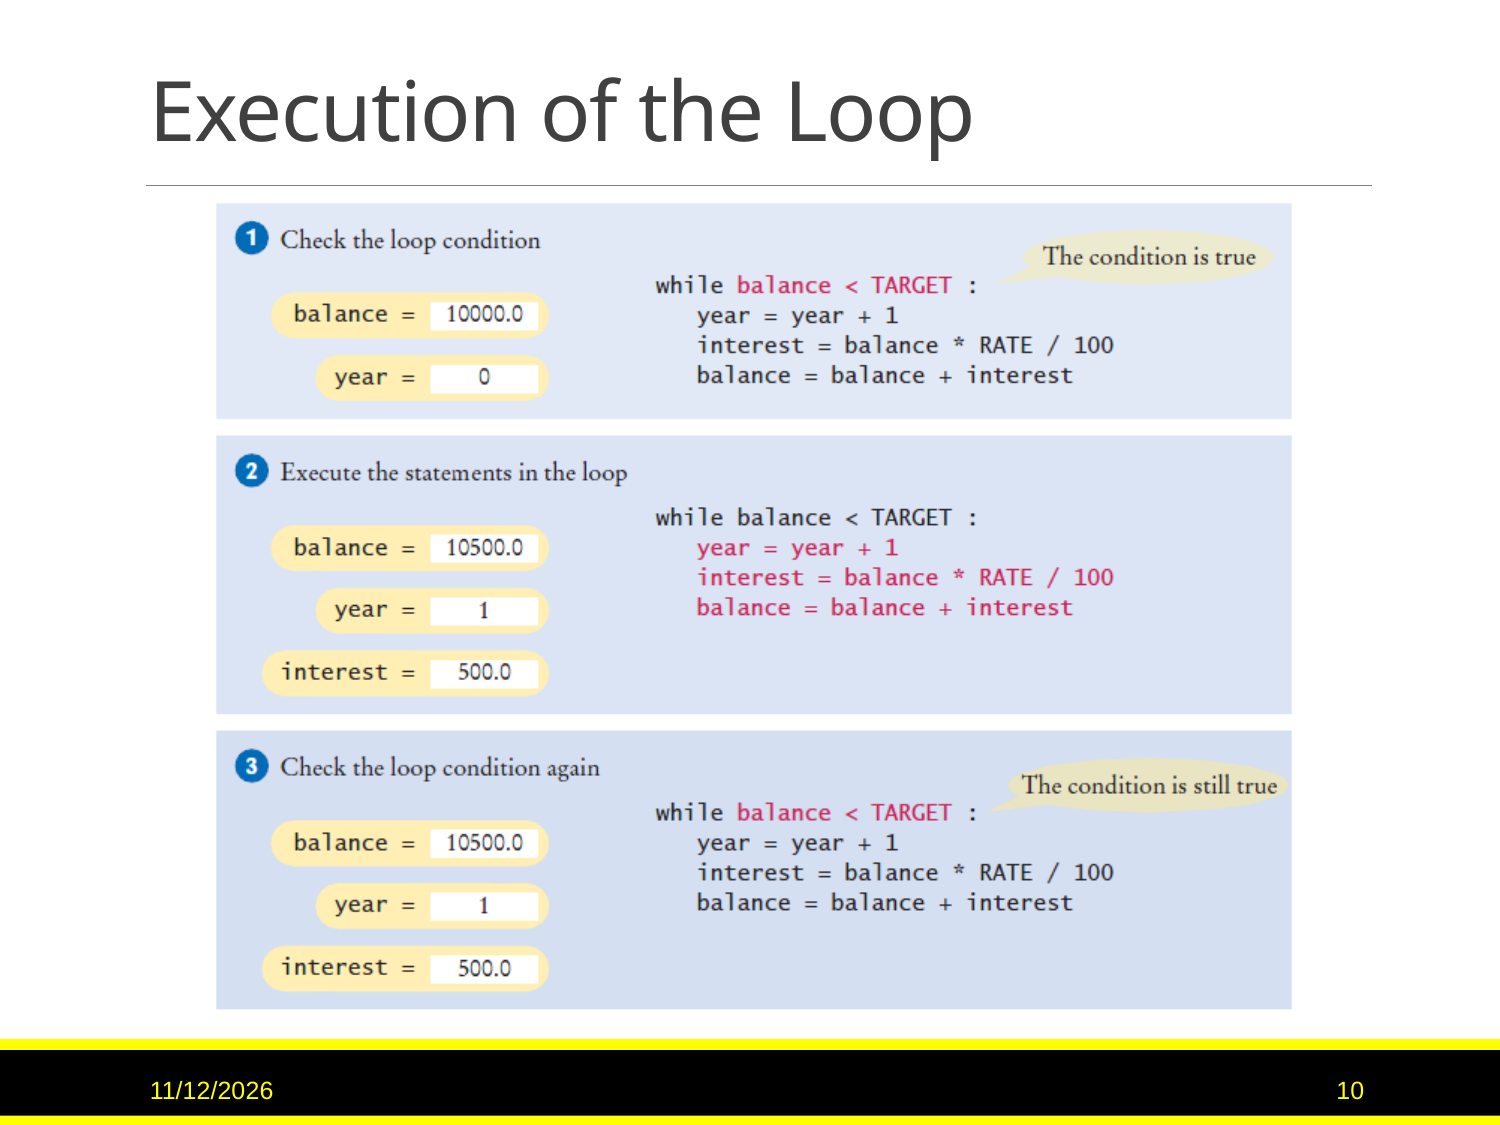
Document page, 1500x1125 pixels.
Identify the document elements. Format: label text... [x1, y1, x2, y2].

title Execution of the Loop [134, 47, 1373, 167]
picture [209, 199, 1298, 1014]
slide_number 10 [1217, 1059, 1380, 1120]
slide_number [134, 1059, 440, 1120]
